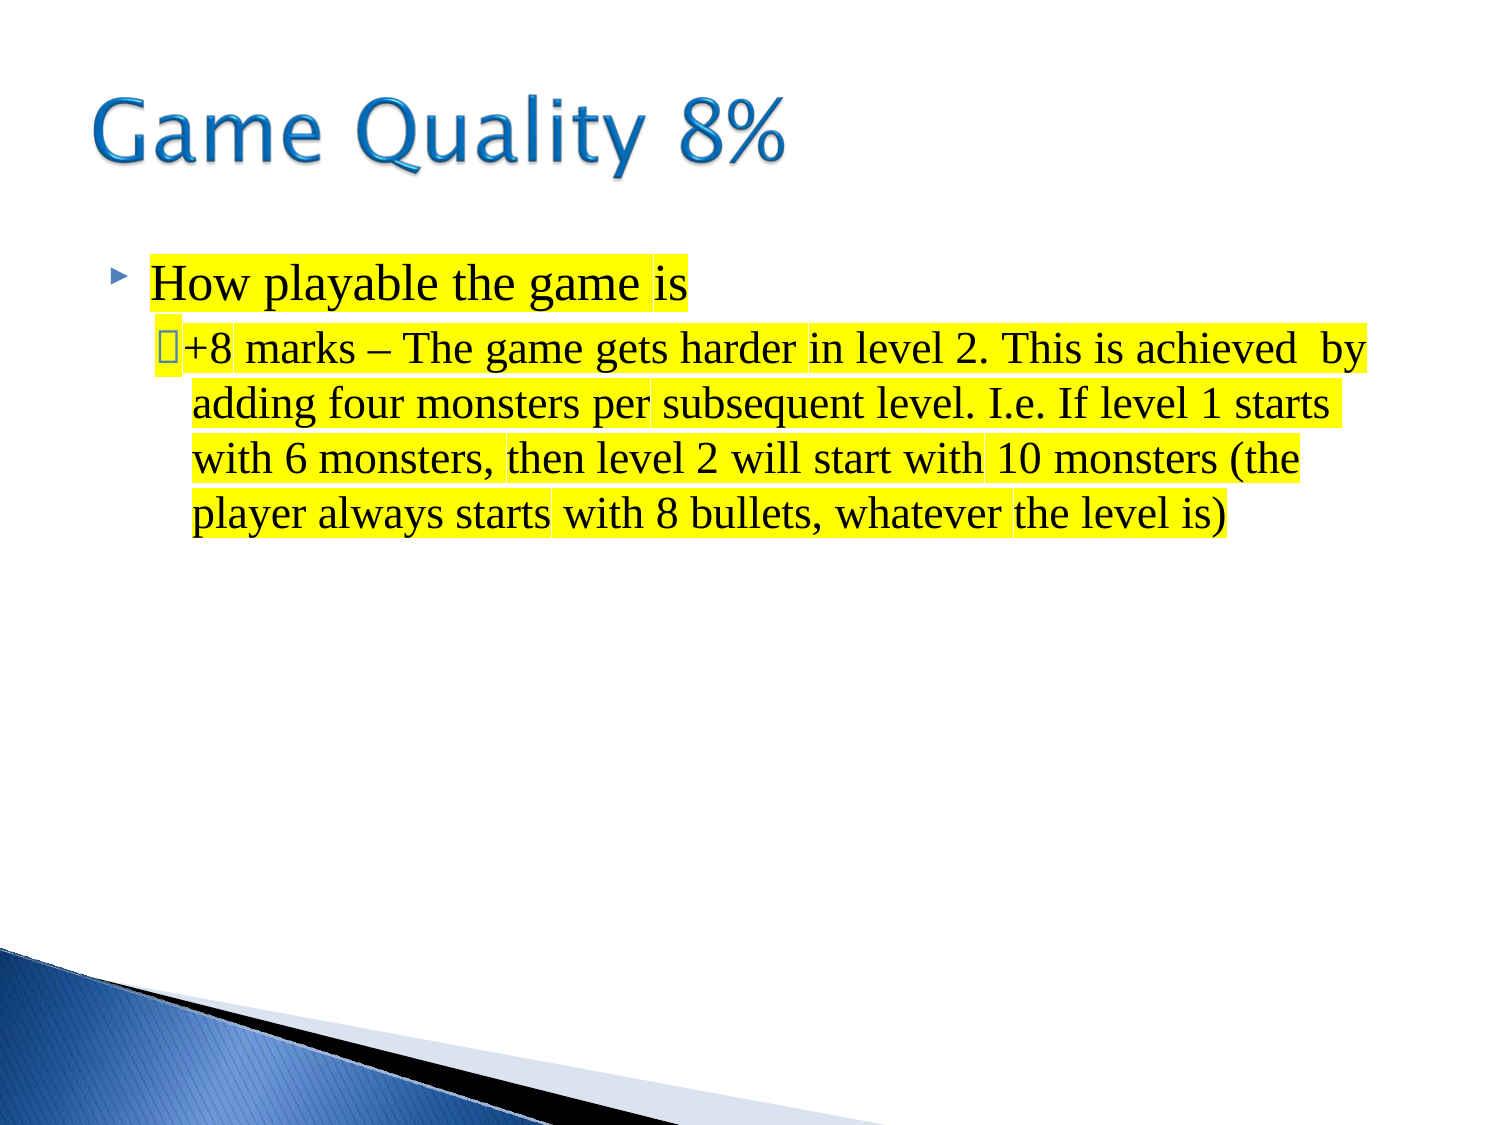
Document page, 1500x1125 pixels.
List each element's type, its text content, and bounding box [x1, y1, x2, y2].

picture [90, 93, 788, 184]
text_box How playable the game is +8 marks – The game gets harder in level 2. This is achieved by adding four monsters per subsequent level. I.e. If level 1 starts with 6 monsters, then level 2 will start with 10 monsters (the player always starts with 8 bullets, whatever the level is) [105, 239, 1393, 538]
picture [0, 948, 558, 1125]
